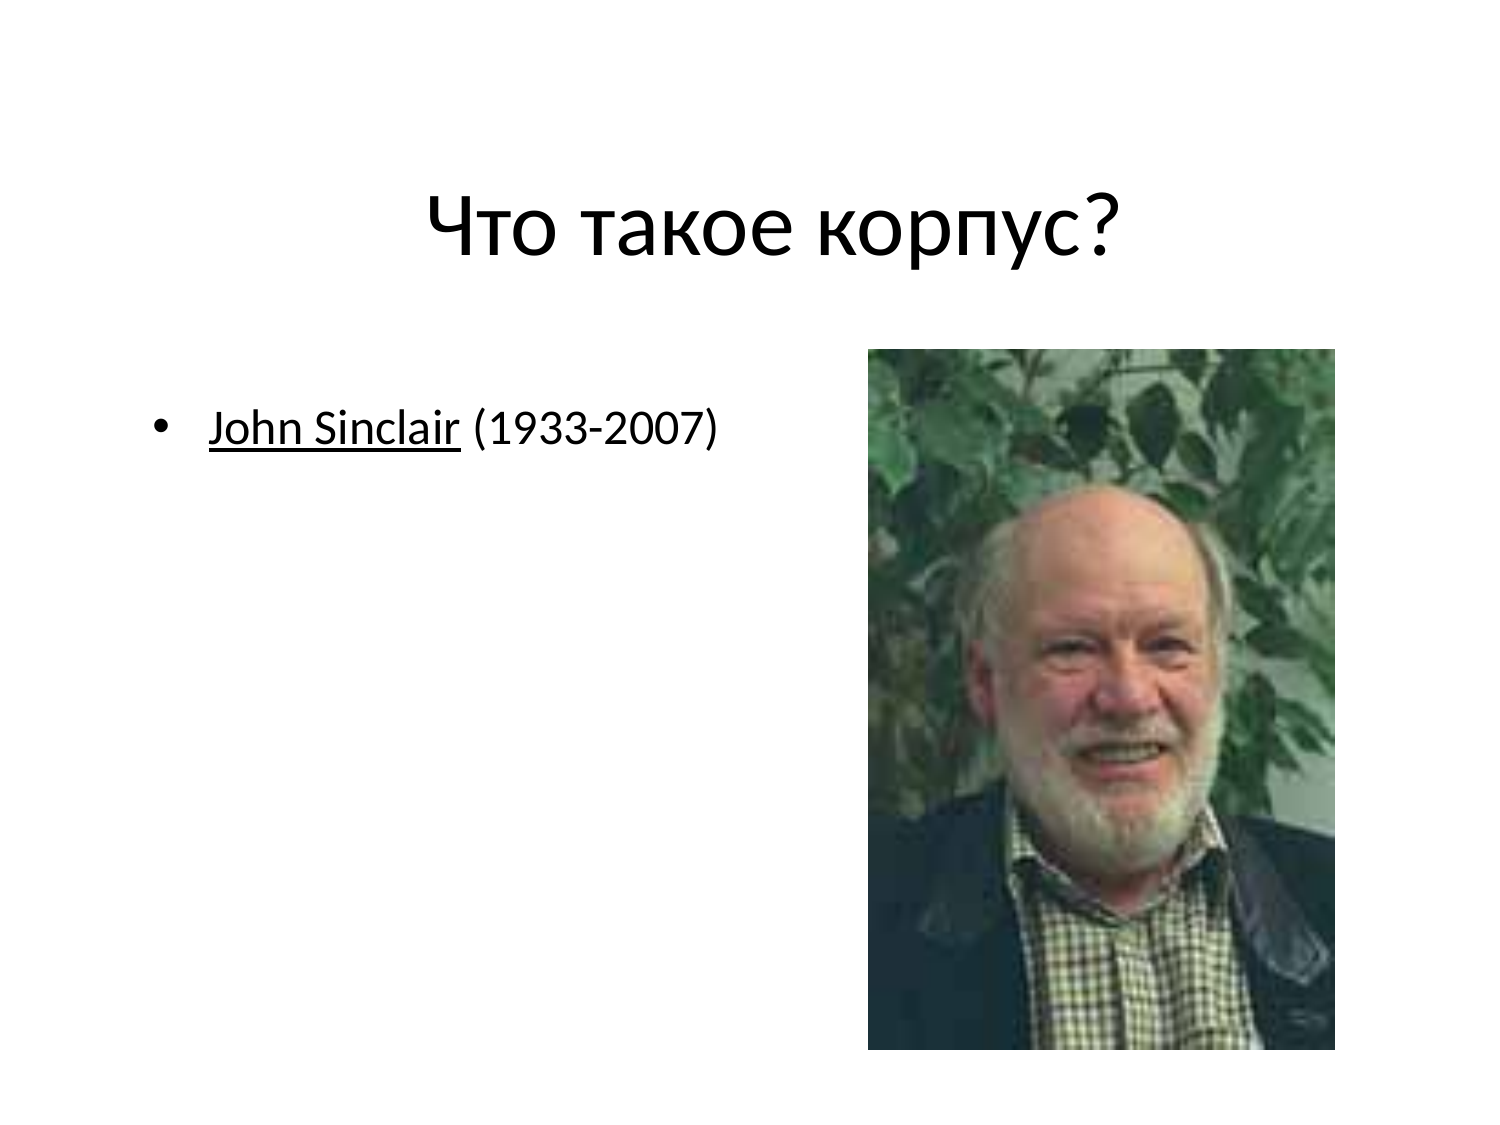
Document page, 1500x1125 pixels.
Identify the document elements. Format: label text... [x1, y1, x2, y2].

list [867, 349, 1335, 1051]
title Что такое корпус? [125, 125, 1425, 313]
list John Sinclair (1933-2007) [137, 387, 862, 999]
